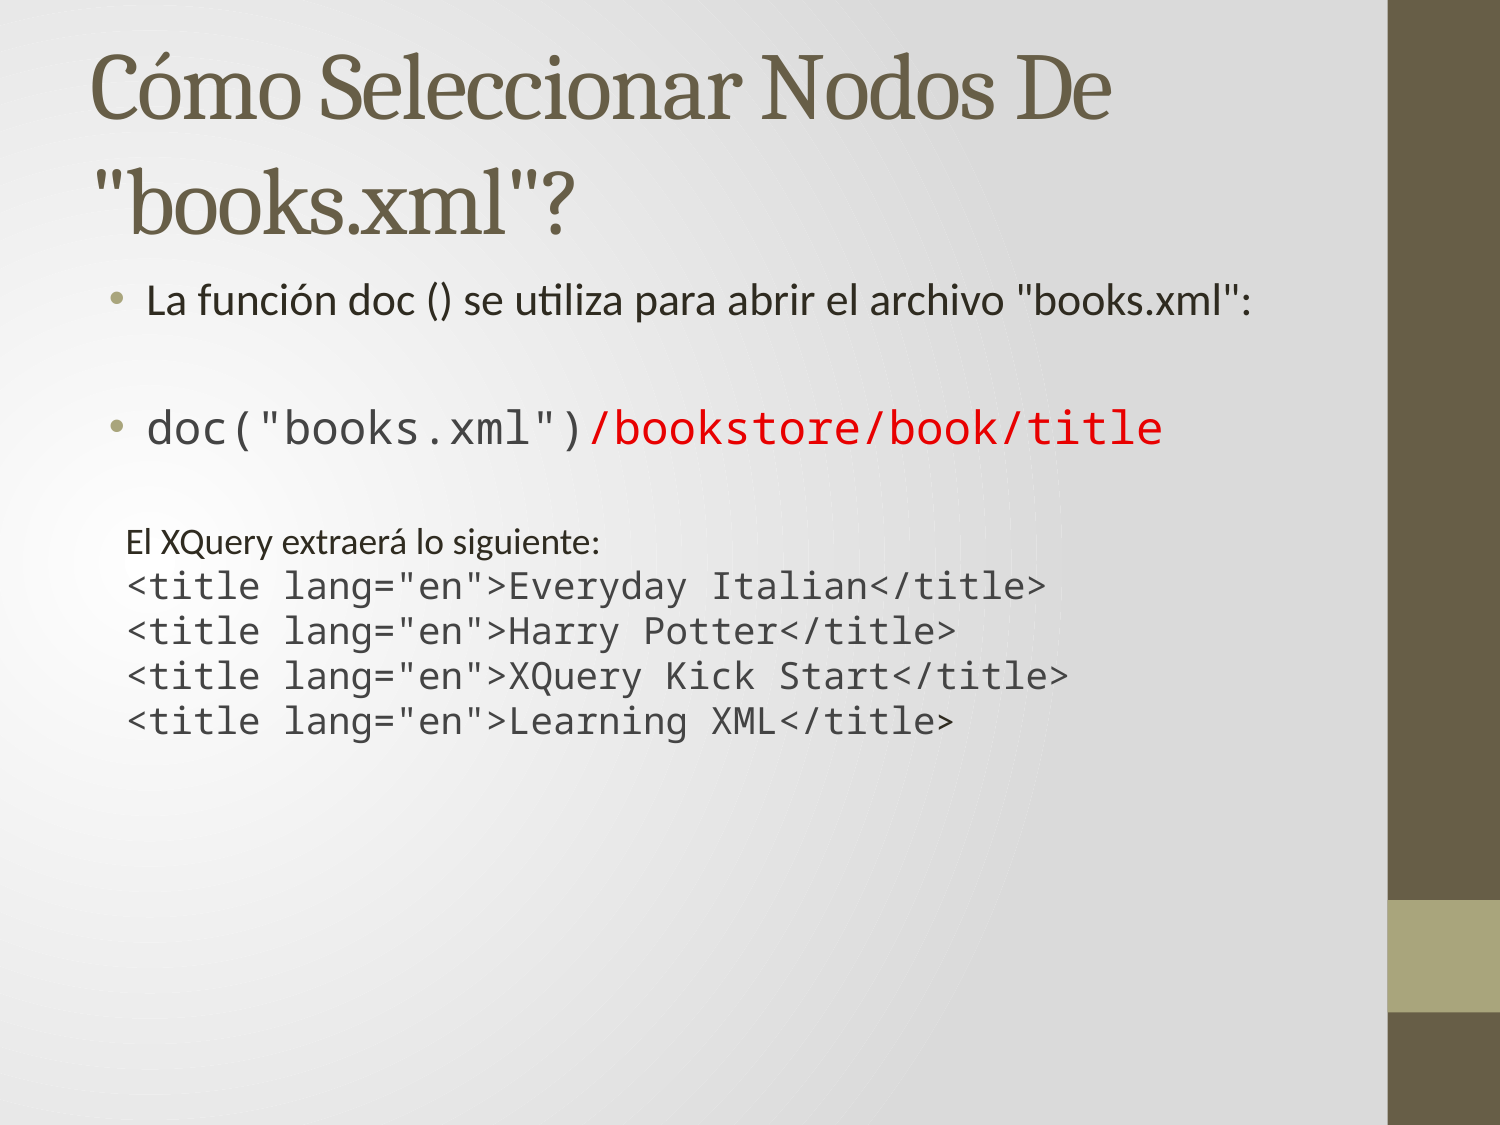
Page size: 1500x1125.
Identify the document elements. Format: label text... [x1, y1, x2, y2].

text_box El XQuery extraerá lo siguiente: <title lang="en">Everyday Italian</title> <title lang="en">Harry Potter</title> <title lang="en">XQuery Kick Start</title> <title lang="en">Learning XML</title> [110, 509, 1227, 750]
list La función doc () se utiliza para abrir el archivo "books.xml": doc("books.xml")/bookstore/book/title [75, 262, 1325, 1050]
title Cómo Seleccionar Nodos De "books.xml"? [75, 45, 1325, 233]
